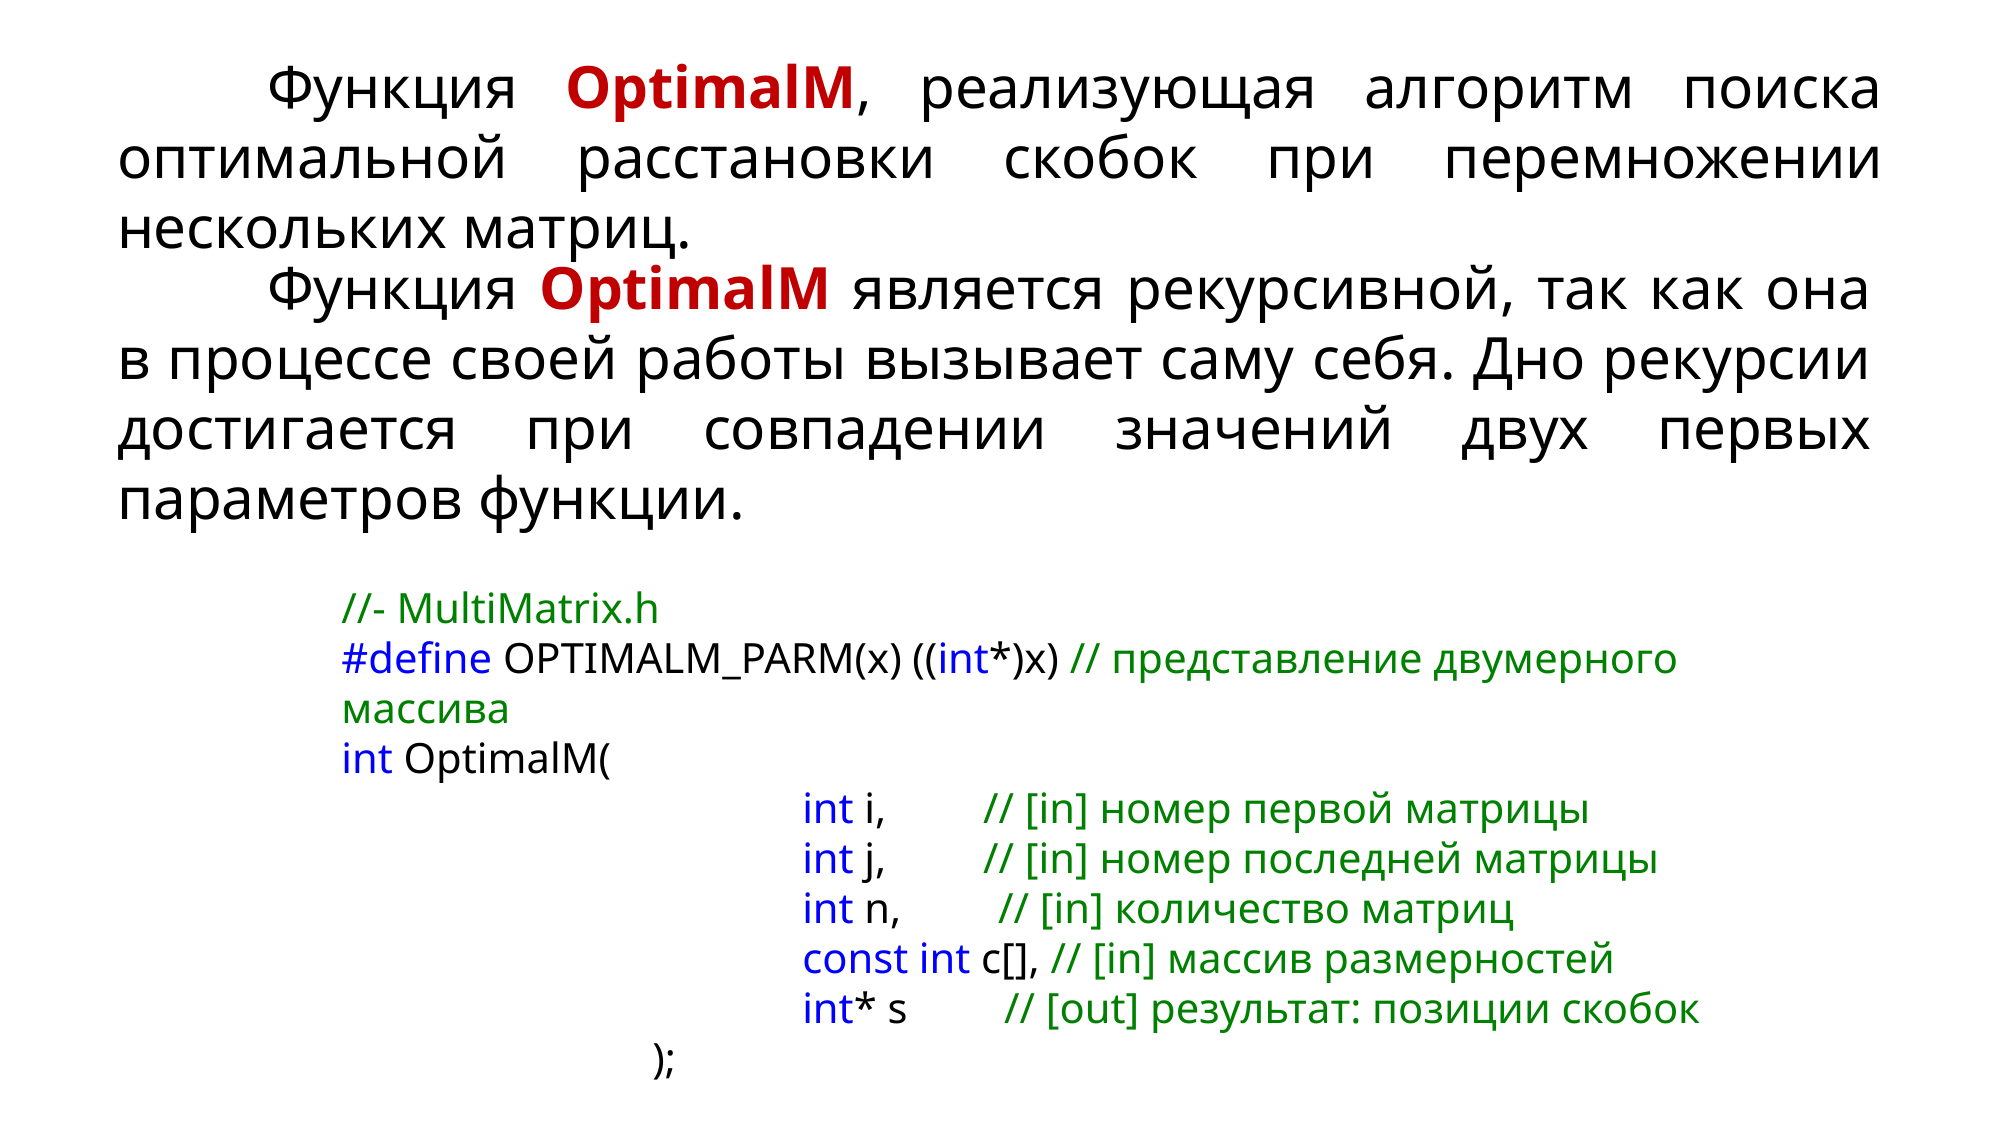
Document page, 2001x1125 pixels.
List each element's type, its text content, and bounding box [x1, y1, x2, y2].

text_box Функция OptimalM, реализующая алгоритм поиска оптимальной расстановки скобок при перемножении нескольких матриц. [102, 42, 1898, 268]
text_box Функция OptimalM является рекурсивной, так как она в процессе своей работы вызывает саму себя. Дно рекурсии достигается при совпадении значений двух первых параметров функции. [102, 243, 1886, 539]
text_box //- MultiMatrix.h #define OPTIMALM_PARM(x) ((int*)x) // представлениe двумерного массива int OptimalM( int i, // [in] номер первой матрицы int j, // [in] номер последней матрицы int n, // [in] количество матриц const int c[], // [in] массив размерностей int* s // [out] результат: позиции скобок ); [326, 574, 1792, 1090]
